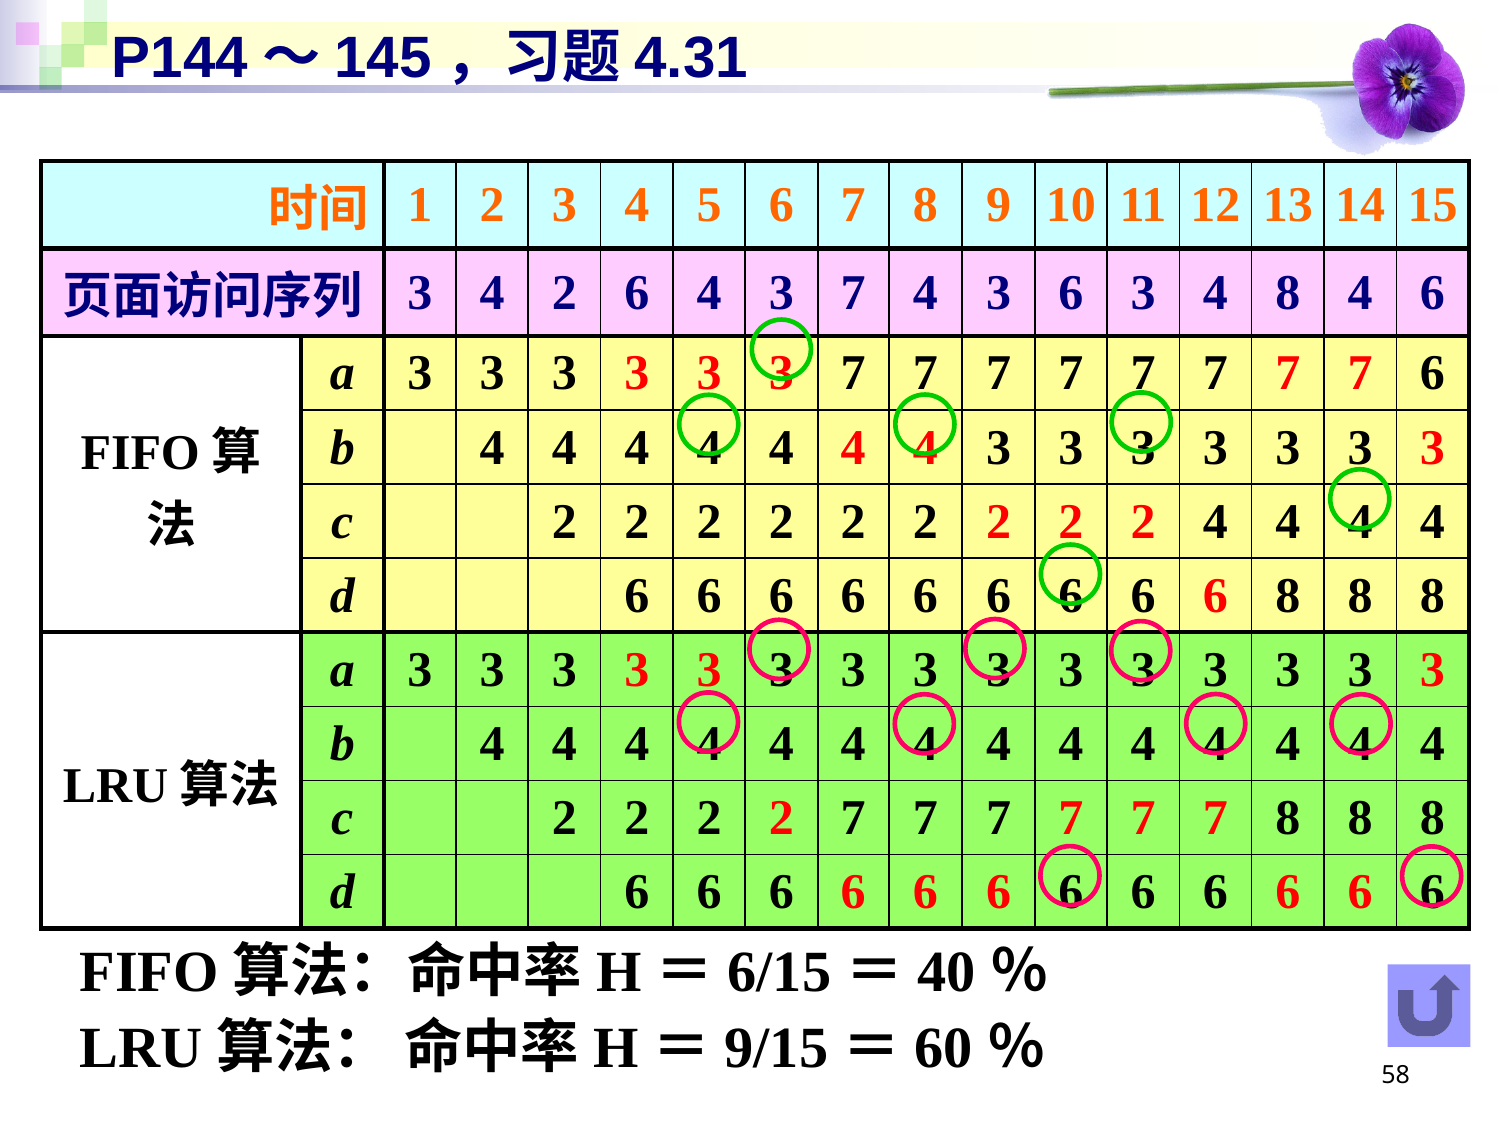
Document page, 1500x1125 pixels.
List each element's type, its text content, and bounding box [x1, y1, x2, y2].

table_cell 3 [1325, 411, 1396, 483]
table_cell d [303, 855, 382, 926]
table_cell 3 [457, 338, 527, 409]
table_header 15 [1397, 169, 1467, 246]
table_cell 6 [601, 855, 672, 926]
table_cell 7 [1180, 781, 1251, 854]
table_cell 7 [1252, 338, 1323, 409]
table_cell 3 [890, 634, 961, 706]
table_cell 7 [1036, 781, 1106, 854]
table_cell c [303, 485, 382, 557]
table_cell 2 [890, 485, 961, 557]
table_cell 4 [1180, 251, 1251, 334]
table_header 11 [1108, 169, 1179, 246]
table_header 4 [601, 163, 672, 246]
text_box [678, 692, 739, 752]
table_cell 7 [1108, 781, 1179, 854]
table_cell 3 [1036, 411, 1106, 483]
table_cell 6 [674, 855, 744, 926]
table_cell 6 [746, 855, 817, 926]
table_cell 3 [601, 634, 672, 706]
table_cell [529, 559, 600, 630]
table_cell 4 [1180, 707, 1251, 780]
text_box [679, 394, 739, 454]
table_cell LRU算法 [43, 634, 299, 926]
table_cell 3 [386, 251, 455, 334]
table_cell 3 [601, 338, 672, 409]
table_cell 3 [1252, 411, 1323, 483]
table_cell 4 [1108, 707, 1179, 780]
table_cell 4 [819, 411, 888, 483]
table_cell 3 [746, 634, 817, 706]
text_box [1186, 694, 1246, 754]
text_box [751, 319, 811, 379]
table_cell 3 [963, 251, 1034, 334]
table_cell [386, 855, 455, 926]
table_cell 3 [1325, 634, 1396, 706]
text_box [1331, 694, 1391, 754]
table_cell 3 [963, 411, 1034, 483]
table_cell 6 [890, 855, 961, 926]
slide_number 58 [1074, 1024, 1426, 1101]
table_cell 2 [1036, 485, 1106, 557]
table_header 时间 [43, 163, 382, 246]
table_cell 3 [1108, 411, 1179, 483]
table_cell 7 [1108, 338, 1179, 409]
table_cell 6 [819, 855, 888, 926]
text_box [965, 619, 1025, 679]
text_box [1111, 621, 1171, 681]
table_cell 6 [1397, 855, 1467, 926]
table_cell 3 [1397, 634, 1467, 706]
table_cell 4 [890, 411, 961, 483]
text_box [895, 394, 955, 454]
table_cell 3 [1180, 634, 1251, 706]
table_cell 2 [746, 485, 817, 557]
table_cell 8 [1252, 251, 1323, 334]
table_cell 2 [601, 781, 672, 854]
table_cell 4 [457, 707, 527, 780]
table_cell 6 [963, 559, 1034, 630]
table_cell 7 [1036, 338, 1106, 409]
table_cell 4 [746, 411, 817, 483]
table_cell 6 [890, 559, 961, 630]
table_cell 8 [1252, 559, 1323, 630]
table_cell 6 [1397, 338, 1467, 409]
table_cell 6 [1252, 855, 1323, 926]
table_cell FIFO算法 [43, 338, 299, 630]
table_cell [457, 485, 527, 557]
table_cell 2 [746, 781, 817, 854]
text_box [1111, 392, 1171, 452]
table_cell 3 [674, 338, 744, 409]
table_cell 2 [819, 485, 888, 557]
table_cell 3 [1397, 411, 1467, 483]
table_cell 6 [746, 559, 817, 630]
table_cell 3 [386, 634, 455, 706]
table_cell 4 [1252, 485, 1323, 557]
table_cell 4 [457, 411, 527, 483]
table_header 9 [963, 163, 1034, 246]
table_cell 3 [386, 338, 455, 409]
table_cell 3 [529, 634, 600, 706]
table_cell 4 [529, 707, 600, 780]
title P144～145，习题4.31 [96, 6, 1448, 103]
table_cell 4 [1397, 485, 1467, 557]
table_cell 8 [1397, 559, 1467, 630]
table_cell 8 [1325, 781, 1396, 854]
table_cell 6 [601, 251, 672, 334]
text_box [1387, 964, 1471, 1047]
table_cell 4 [601, 707, 672, 780]
table_cell c [303, 781, 382, 854]
table_cell 2 [1108, 485, 1179, 557]
table_cell 4 [601, 411, 672, 483]
table_cell 6 [1036, 559, 1106, 630]
table_cell b [303, 707, 382, 780]
table_cell 4 [1036, 707, 1106, 780]
table_cell [457, 559, 527, 630]
text_box [749, 619, 809, 679]
table_cell 2 [674, 485, 744, 557]
table_header 7 [819, 163, 888, 246]
table_cell 7 [963, 781, 1034, 854]
table_cell [386, 781, 455, 854]
table_cell 2 [529, 781, 600, 854]
table_cell 4 [1325, 251, 1396, 334]
table_cell 2 [674, 781, 744, 854]
table_header 10 [1036, 163, 1106, 246]
table_cell 4 [1252, 707, 1323, 780]
table_cell 4 [890, 707, 961, 780]
table_header 3 [529, 163, 600, 246]
table_header 1 [386, 163, 455, 246]
text_box [894, 694, 954, 754]
table_cell 4 [819, 707, 888, 780]
table_cell a [303, 338, 382, 409]
table_cell 4 [1325, 485, 1396, 557]
table_cell 4 [1180, 485, 1251, 557]
table_cell 3 [529, 338, 600, 409]
table_cell 6 [1325, 855, 1396, 926]
table_cell 6 [1036, 251, 1106, 334]
table_cell [457, 855, 527, 926]
table_cell [386, 707, 455, 780]
table_cell 3 [1108, 634, 1179, 706]
table_cell 3 [1108, 251, 1179, 334]
table_cell [386, 411, 455, 483]
table_cell 2 [529, 251, 600, 334]
table_cell 7 [963, 338, 1034, 409]
table_cell 7 [890, 781, 961, 854]
table_cell a [303, 634, 382, 706]
table_cell 2 [529, 485, 600, 557]
text_box FIFO算法：命中率H＝6/15＝40％ LRU算法： 命中率H＝9/15＝60％ [64, 926, 1382, 1087]
table_cell 3 [457, 634, 527, 706]
table_cell 7 [819, 251, 888, 334]
table_cell 3 [674, 634, 744, 706]
table_cell [457, 781, 527, 854]
table_cell 7 [819, 781, 888, 854]
table_cell 4 [674, 707, 744, 780]
table_cell 页面访问序列 [43, 251, 382, 334]
table_cell 7 [1325, 338, 1396, 409]
picture [1045, 16, 1471, 162]
table_header 13 [1252, 169, 1323, 246]
table_cell 4 [1397, 707, 1467, 780]
table_cell 6 [819, 559, 888, 630]
table_cell 4 [1325, 707, 1396, 780]
table_cell 6 [1180, 855, 1251, 926]
table_cell 6 [1397, 251, 1467, 334]
table_cell 6 [1180, 559, 1251, 630]
table_cell 3 [1036, 634, 1106, 706]
table_cell 8 [1325, 559, 1396, 630]
table_cell [529, 855, 600, 926]
table_cell 3 [1180, 411, 1251, 483]
table_cell 2 [601, 485, 672, 557]
table_cell 4 [457, 251, 527, 334]
table_cell d [303, 559, 382, 630]
table_cell 8 [1397, 781, 1467, 854]
table_cell [386, 559, 455, 630]
table_cell 4 [674, 251, 744, 334]
table_cell 8 [1252, 781, 1323, 854]
table_header 8 [890, 163, 961, 246]
table_cell 6 [1036, 855, 1106, 926]
table_header 6 [746, 163, 817, 246]
table_cell b [303, 411, 382, 483]
table_cell 3 [746, 338, 817, 409]
table_cell 4 [963, 707, 1034, 780]
table_cell 6 [963, 855, 1034, 926]
text_box [1040, 544, 1101, 604]
table_cell [386, 485, 455, 557]
table_header 14 [1325, 169, 1396, 246]
table_cell 6 [1108, 559, 1179, 630]
table_cell 4 [674, 411, 744, 483]
text_box [1040, 846, 1100, 906]
table_cell 4 [890, 251, 961, 334]
table_cell 2 [963, 485, 1034, 557]
table_cell 3 [746, 251, 817, 334]
table_cell 6 [674, 559, 744, 630]
table_cell 6 [1108, 855, 1179, 926]
table_header 5 [674, 163, 744, 246]
table_cell 7 [819, 338, 888, 409]
table_cell 6 [601, 559, 672, 630]
table_cell 4 [529, 411, 600, 483]
table_cell 3 [963, 634, 1034, 706]
table_header 2 [457, 163, 527, 246]
text_box [1330, 469, 1390, 529]
table_cell 3 [819, 634, 888, 706]
table_cell 4 [746, 707, 817, 780]
table_header 12 [1180, 169, 1251, 246]
text_box [1402, 846, 1462, 906]
table_cell 7 [1180, 338, 1251, 409]
table_cell 7 [890, 338, 961, 409]
table_cell 3 [1252, 634, 1323, 706]
